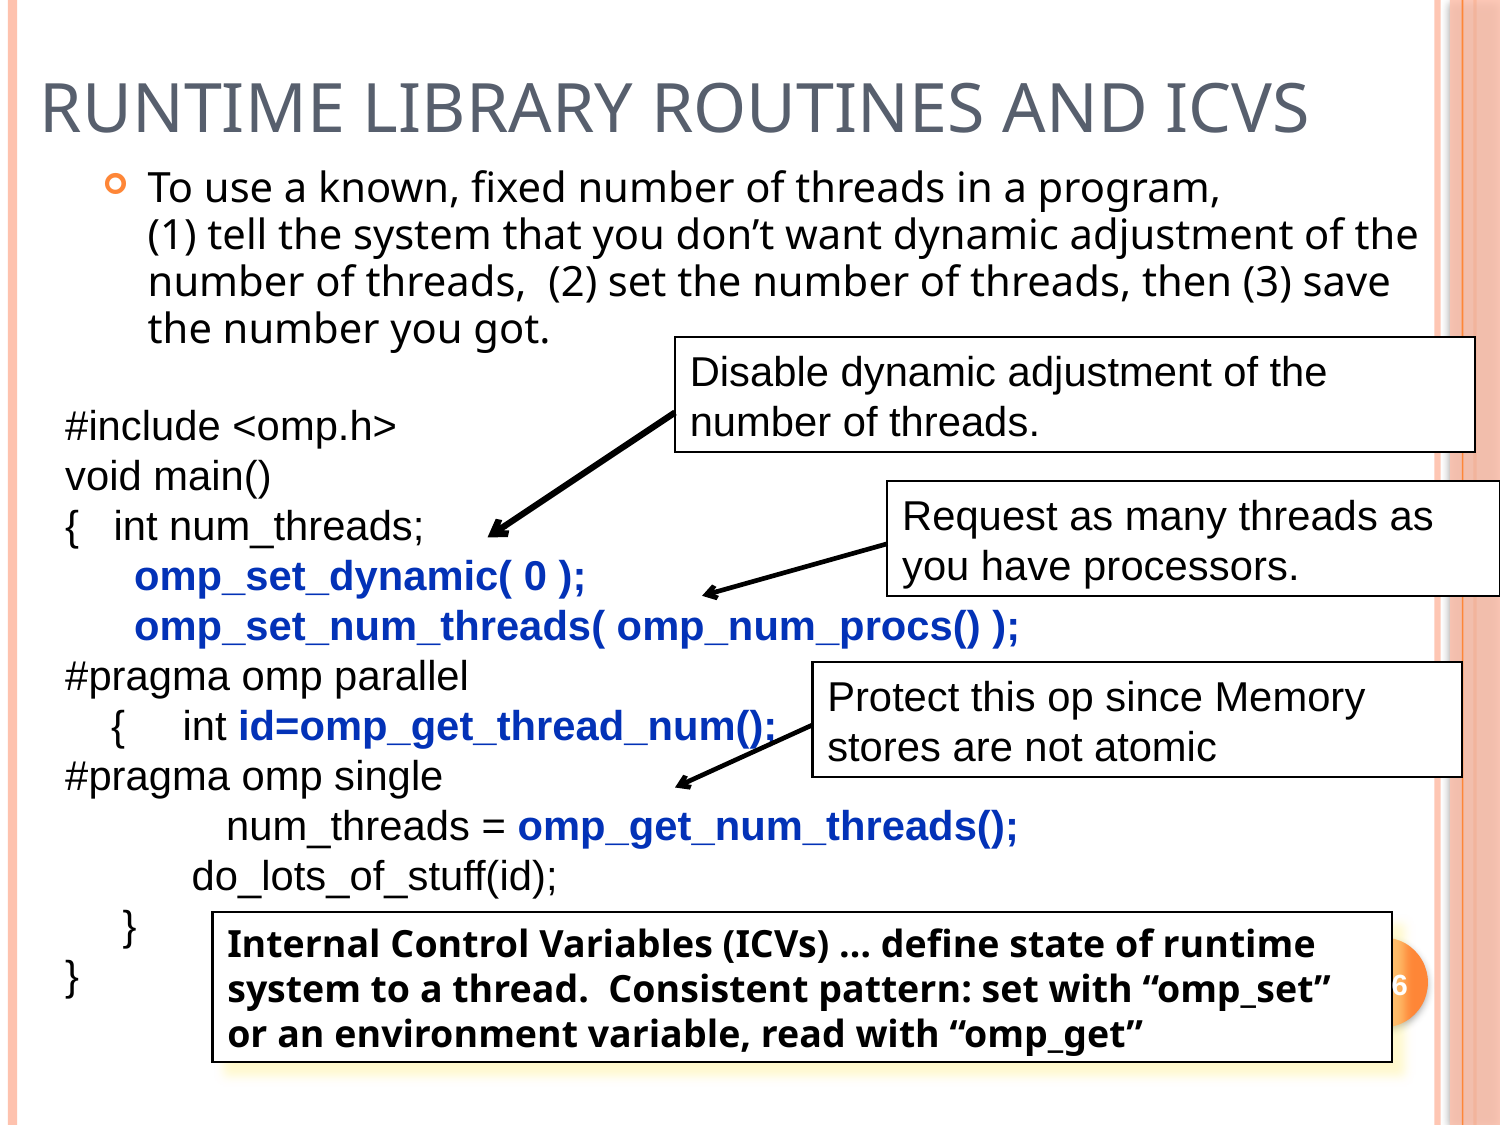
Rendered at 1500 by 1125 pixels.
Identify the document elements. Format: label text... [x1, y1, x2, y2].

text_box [701, 480, 1500, 599]
list To use a known, fixed number of threads in a program, (1) tell the system that you don’t want dynamic adjustment of the number of threads, (2) set the number of threads, then (3) save the number you got. [87, 157, 1438, 368]
slide_number 156 [1149, 1074, 1500, 1125]
text_box Internal Control Variables (ICVs) … define state of runtime system to a thread. Consistent pattern: set with “omp_set” or an environment variable, read with “omp_get” [212, 912, 1392, 1063]
slide_number 156 [1333, 940, 1434, 1027]
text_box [674, 661, 1463, 788]
text_box #include <omp.h> void main() { int num_threads; omp_set_dynamic( 0 ); omp_set_num_threads( omp_num_procs() ); #pragma omp parallel { int id=omp_get_thread_num(); #pragma omp single num_threads = omp_get_num_threads(); do_lots_of_stuff(id); } } [50, 391, 1125, 1007]
title Runtime Library routines and ICVs [24, 4, 1419, 155]
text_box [486, 336, 1476, 538]
text_box [1477, 335, 1482, 478]
text_box [1464, 660, 1469, 796]
